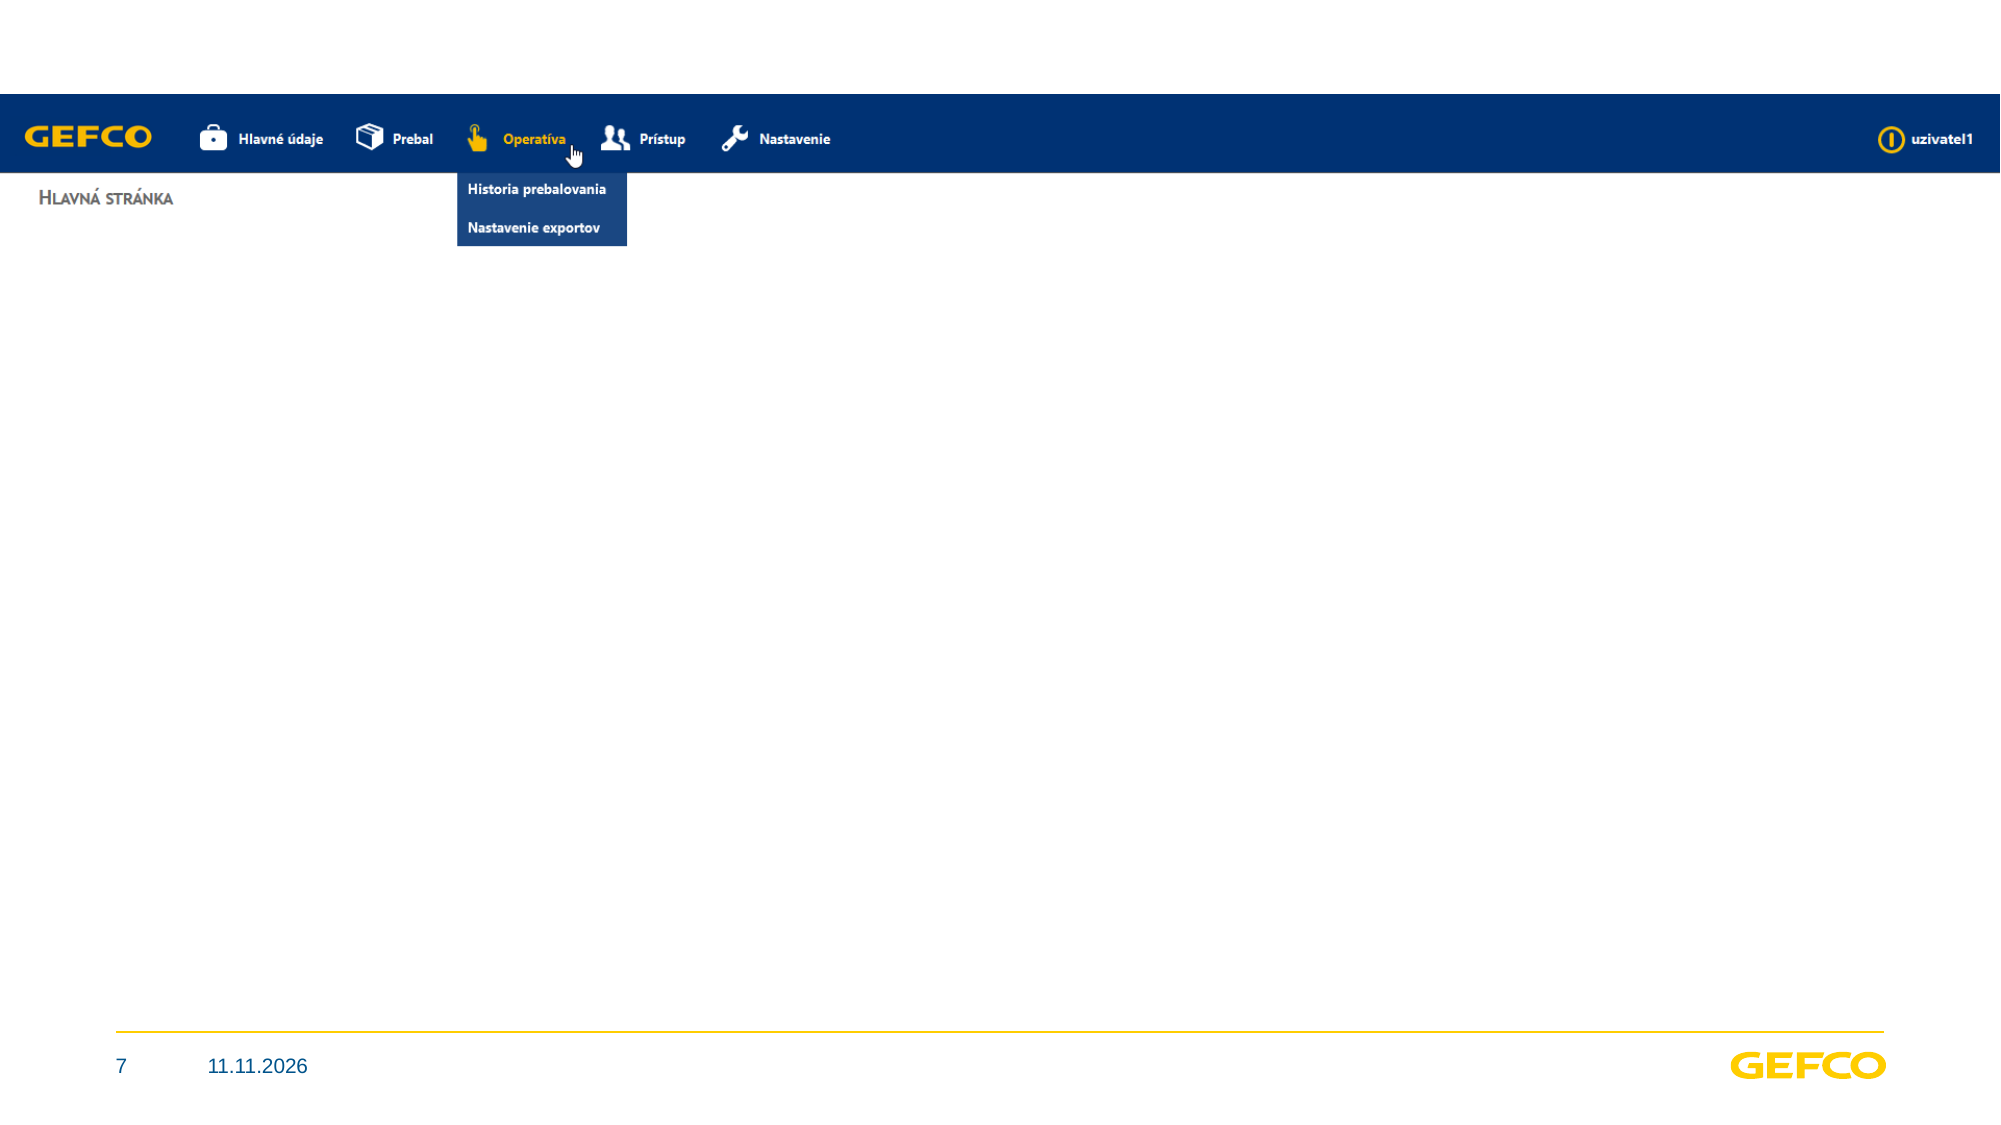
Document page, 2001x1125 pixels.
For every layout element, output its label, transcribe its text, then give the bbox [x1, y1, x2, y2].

slide_number 7 [115, 1049, 182, 1085]
picture [0, 94, 2000, 1031]
slide_number 8. 10. 2021 [207, 1049, 348, 1085]
